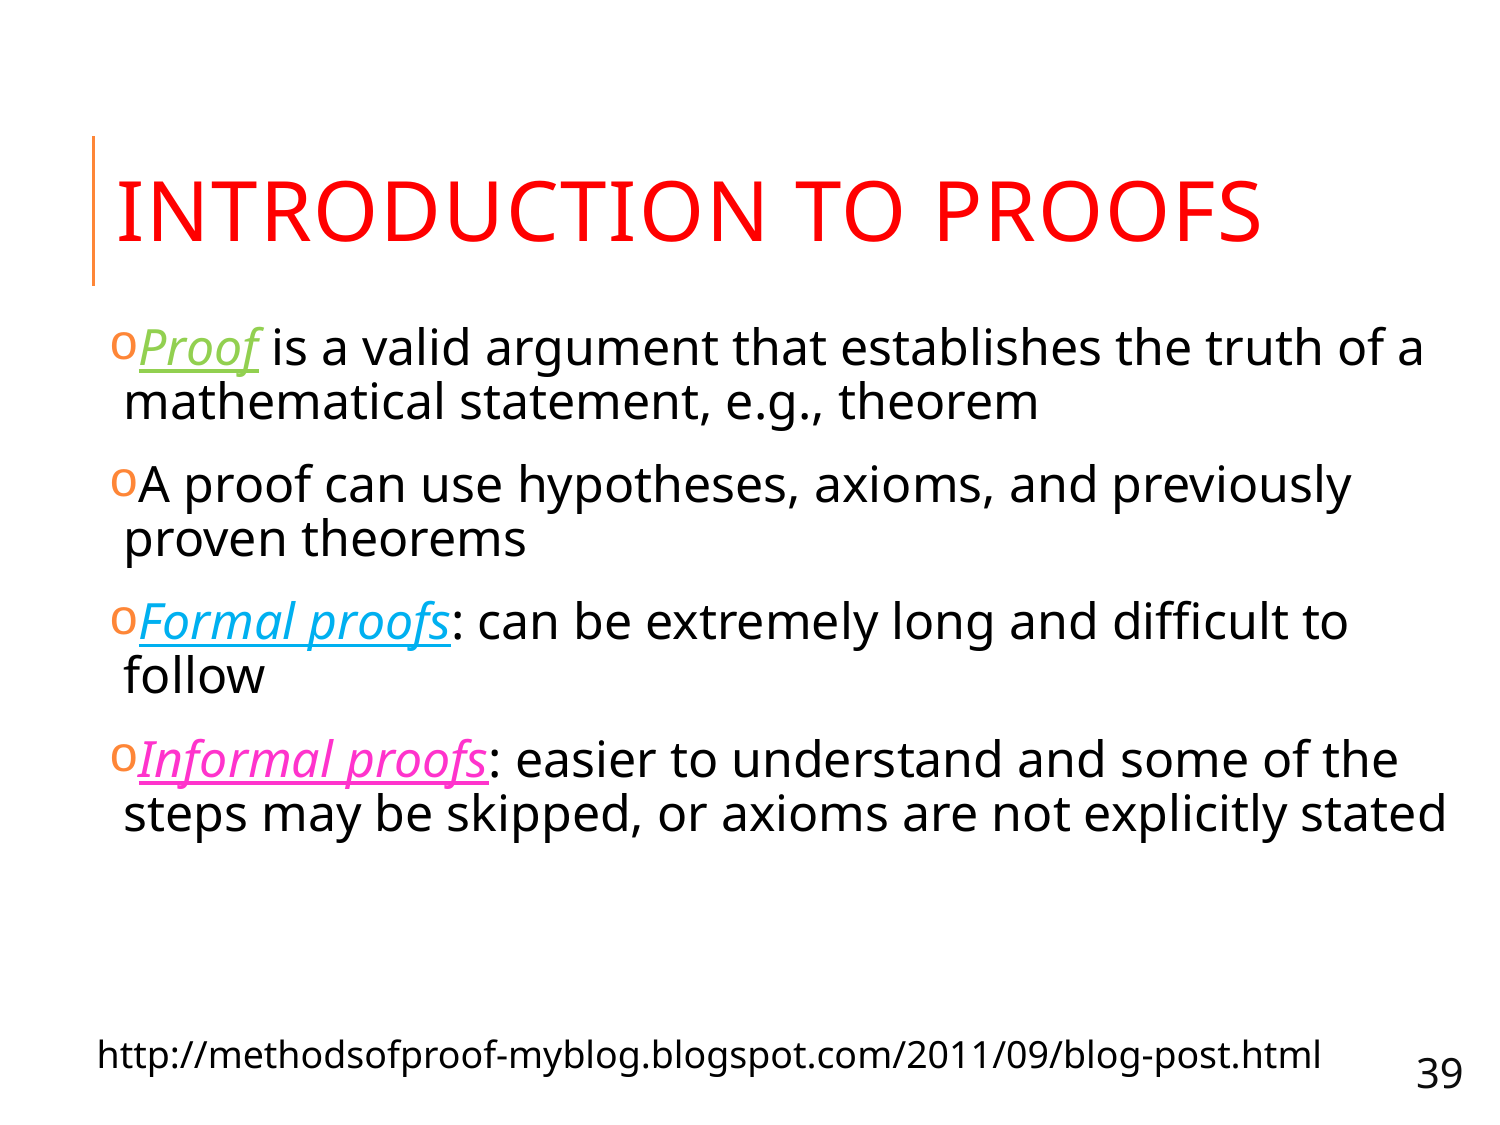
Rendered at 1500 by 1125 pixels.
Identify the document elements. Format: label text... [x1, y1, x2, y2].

text_box http://methodsofproof-myblog.blogspot.com/2011/09/blog-post.html [81, 1023, 1389, 1084]
text_box 39 [1213, 1052, 1479, 1098]
title Introduction to proofs [101, 94, 1298, 314]
list Proof is a valid argument that establishes the truth of a mathematical statement, e.g., theorem A proof can use hypotheses, axioms, and previously proven theorems Formal proofs: can be extremely long and difficult to follow Informal proofs: easier to understand and some of the steps may be skipped, or axioms are not explicitly stated [101, 314, 1466, 975]
